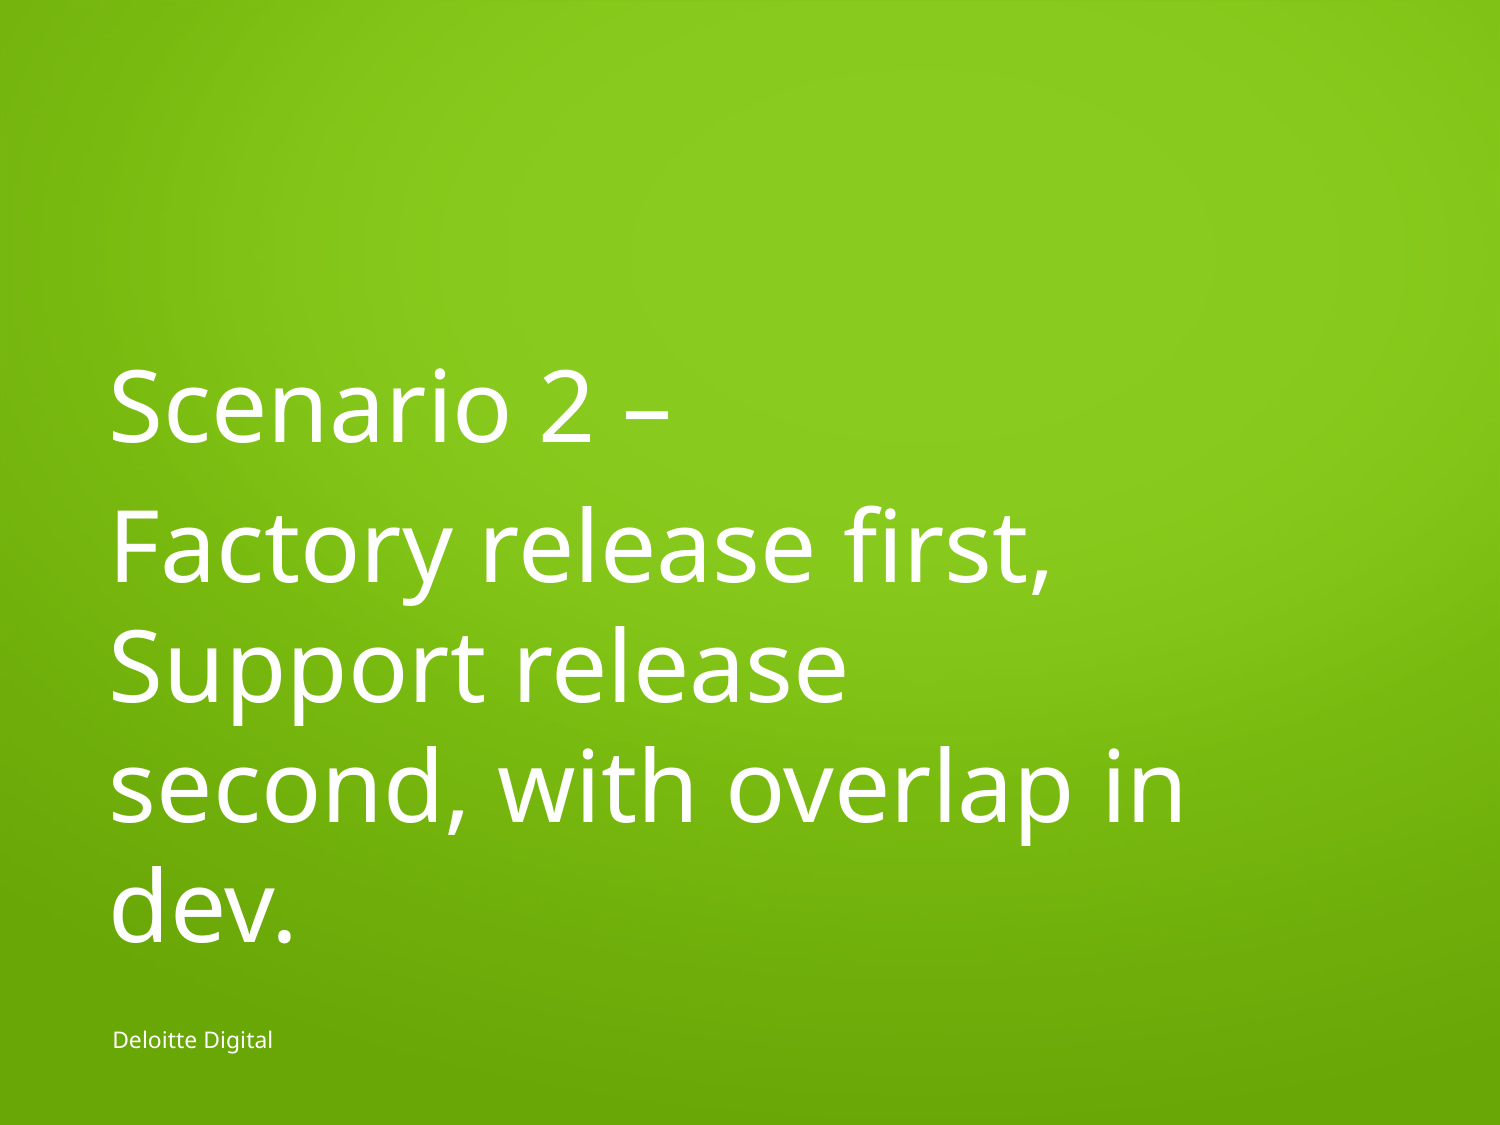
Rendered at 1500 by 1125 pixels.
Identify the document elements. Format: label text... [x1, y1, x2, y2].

picture [0, 0, 1500, 1125]
list Scenario 2 – Factory release first, Support release second, with overlap in dev. [93, 335, 1236, 600]
